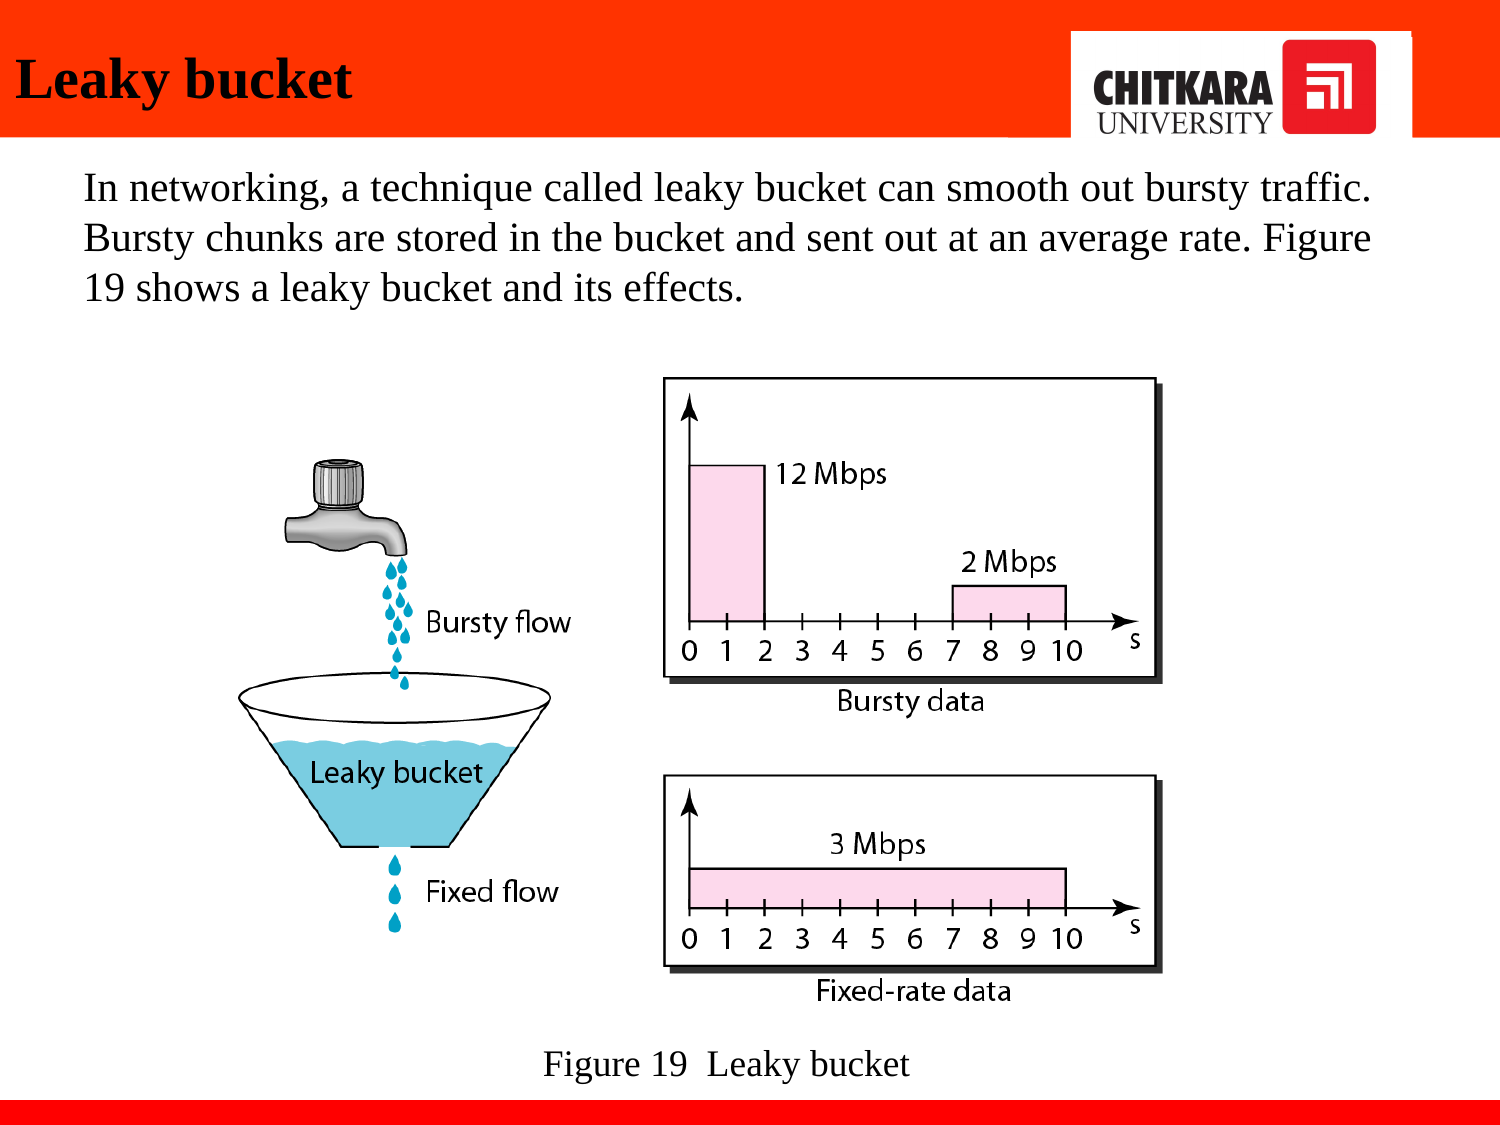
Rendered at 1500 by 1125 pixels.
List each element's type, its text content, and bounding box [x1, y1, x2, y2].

text_box In networking, a technique called leaky bucket can smooth out bursty traffic. Bursty chunks are stored in the bucket and sent out at an average rate. Figure 19 shows a leaky bucket and its effects. [68, 152, 1389, 318]
text_box Leaky bucket [0, 32, 414, 118]
picture [238, 376, 1163, 1009]
picture [1074, 37, 1391, 138]
text_box Figure 19 Leaky bucket [528, 1031, 929, 1092]
